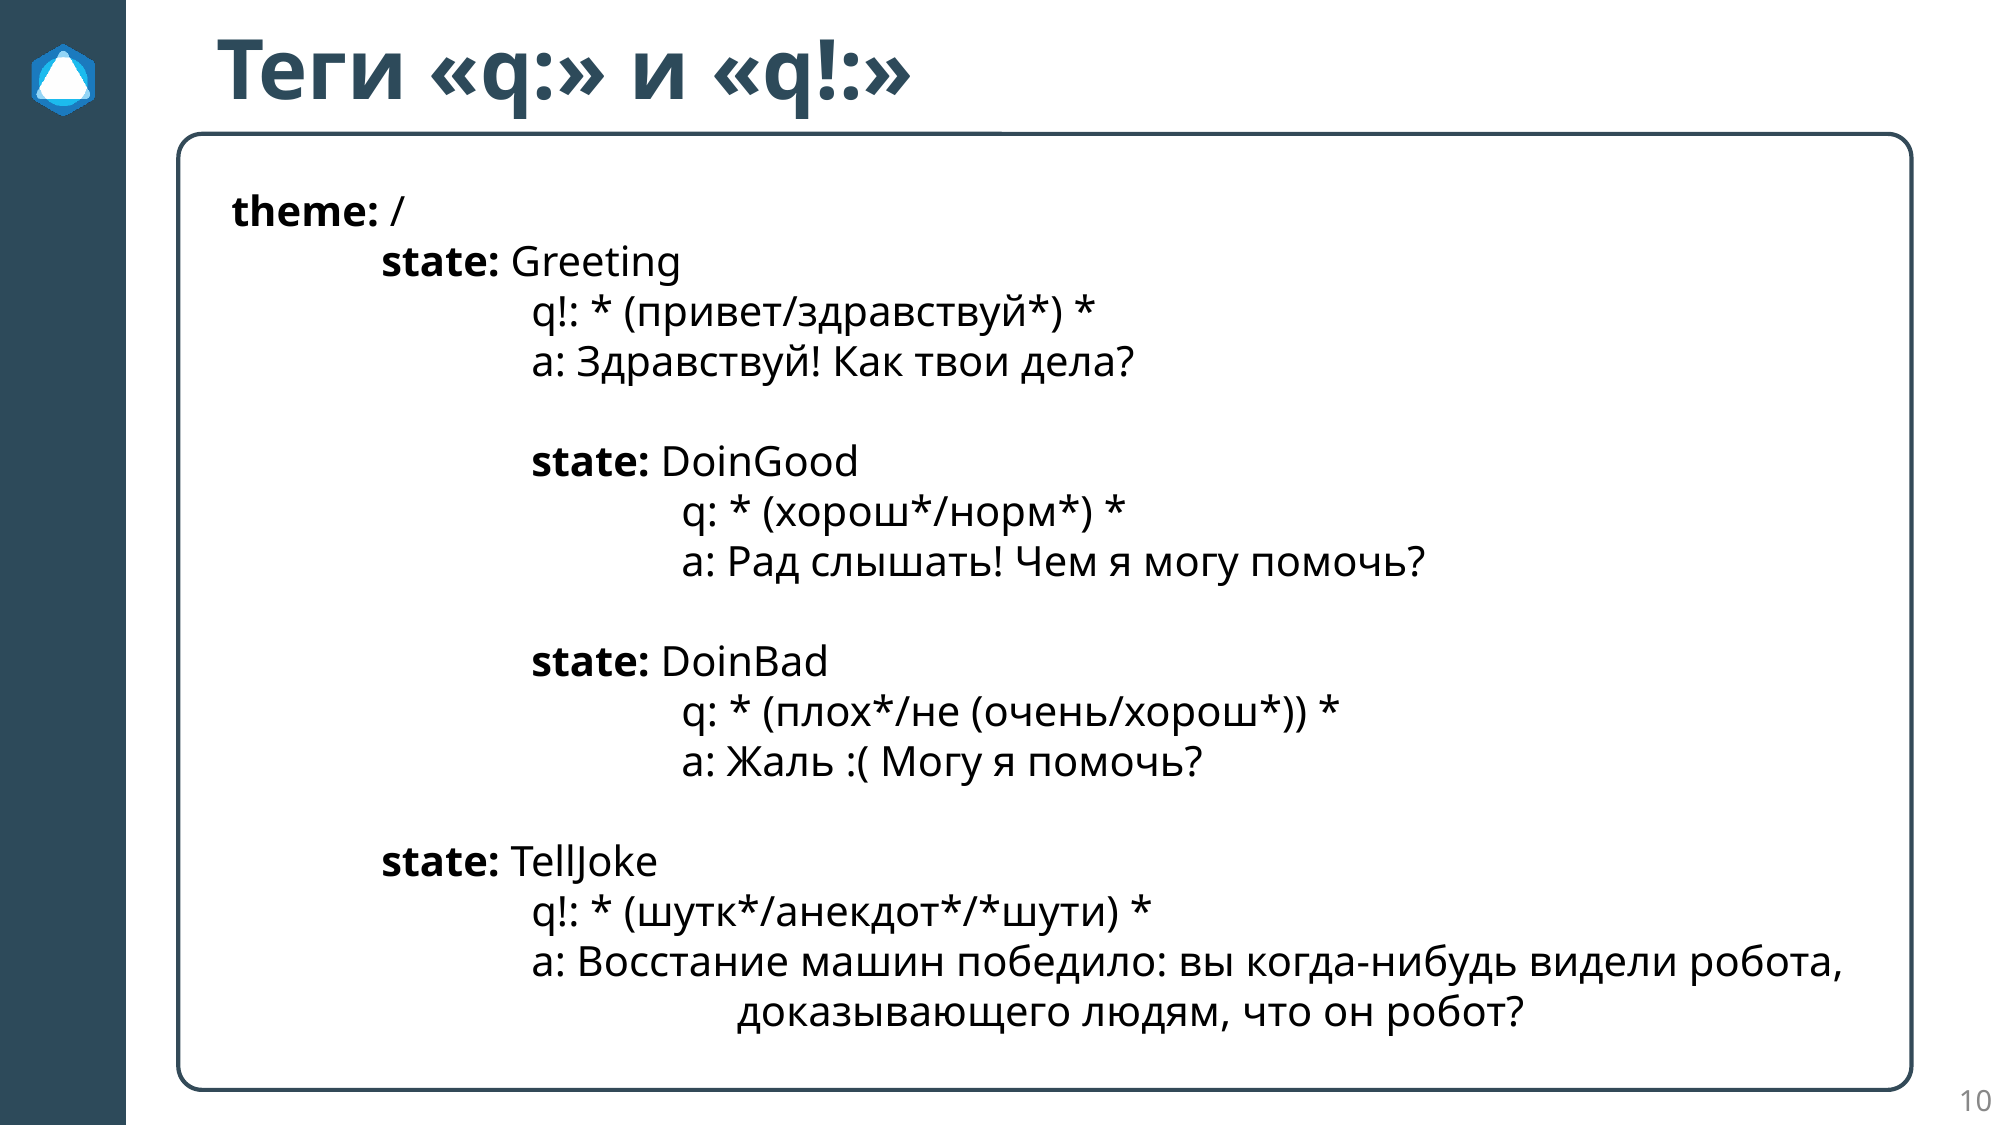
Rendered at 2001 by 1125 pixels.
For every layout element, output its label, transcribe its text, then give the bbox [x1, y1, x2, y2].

slide_number ‹#› [1933, 768, 2000, 1125]
text_box Теги «q:» и «q!:» [208, 8, 1529, 124]
text_box theme: / state: Greeting q!: * (привет/здравствуй*) * a: Здравствуй! Как твои дела? state: DoinGood q: * (хорош*/норм*) * a: Рад слышать! Чем я могу помочь? state: DoinBad q: * (плох*/не (очень/хорош*)) * a: Жаль :( Могу я помочь? state: TellJoke q!: * (шутк*/анекдот*/*шути) * a: Восстание машин победило: вы когда-нибудь видели робота, доказывающего людям, что он робот? [223, 176, 1900, 1095]
picture [31, 44, 99, 116]
text_box [178, 133, 1912, 1090]
